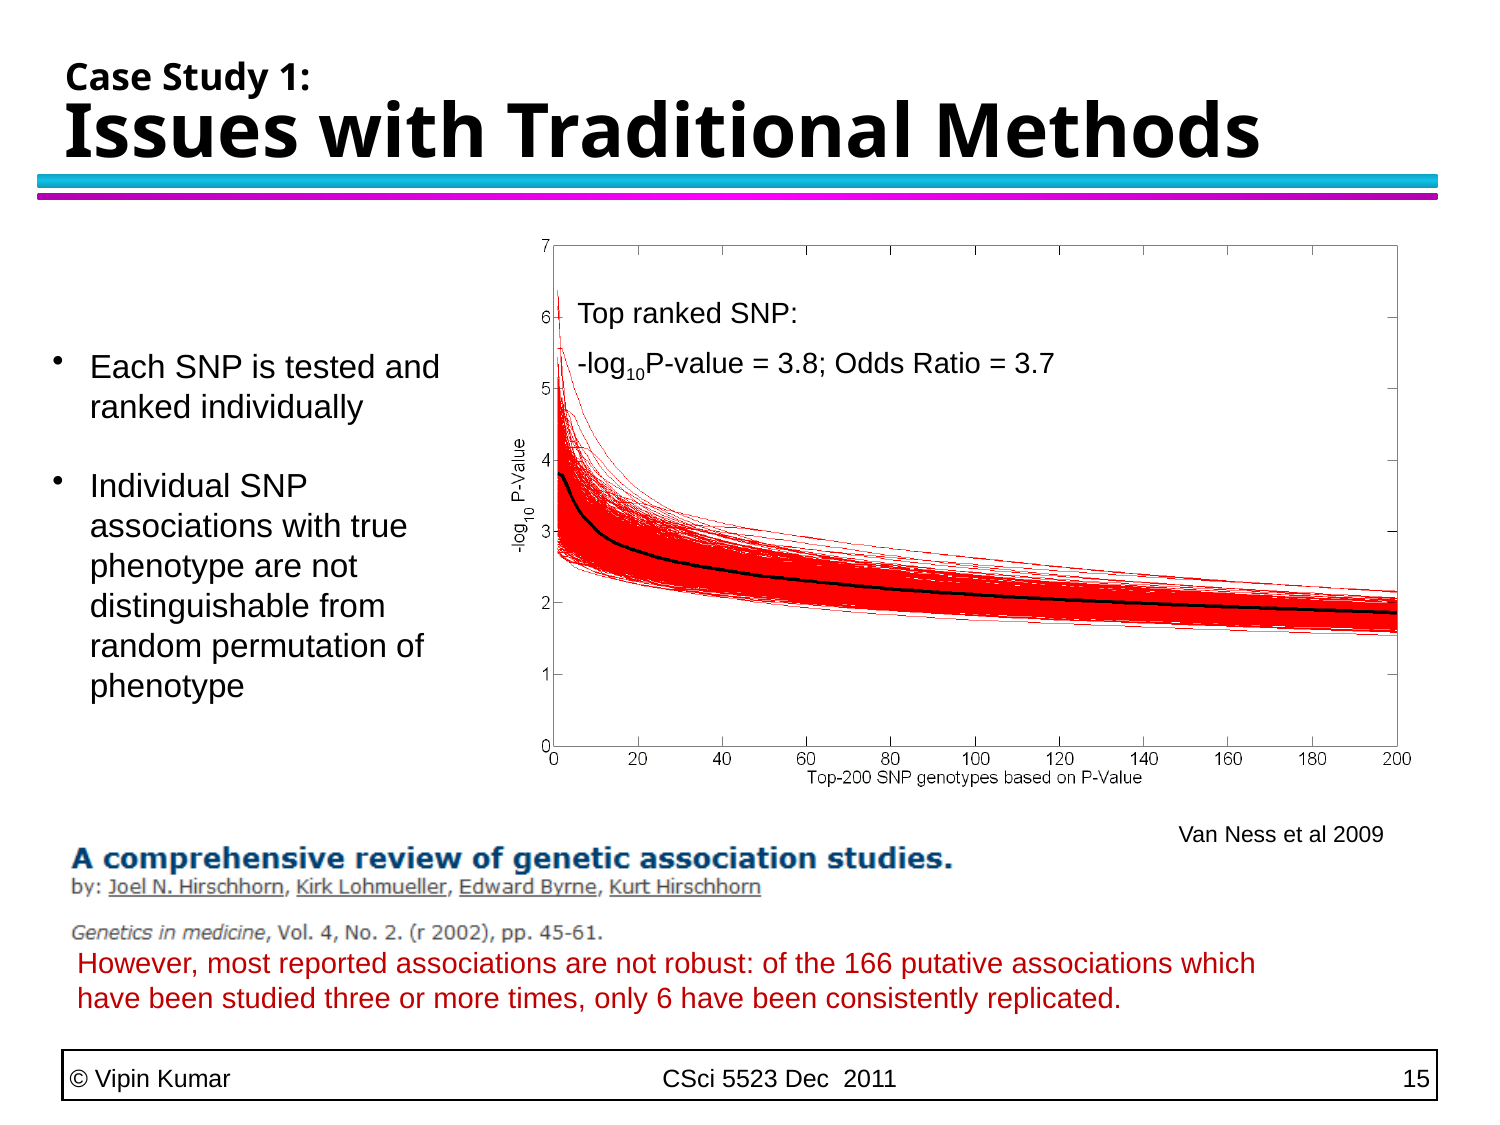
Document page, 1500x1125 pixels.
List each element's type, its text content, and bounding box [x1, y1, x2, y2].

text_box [62, 837, 1326, 1024]
text_box Van Ness et al 2009 [1164, 823, 1400, 855]
picture [412, 199, 1500, 813]
title Case Study 1: Issues with Traditional Methods [49, 49, 1438, 174]
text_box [37, 174, 1438, 201]
text_box Each SNP is tested and ranked individually Individual SNP associations with true phenotype are not distinguishable from random permutation of phenotype [37, 287, 407, 747]
